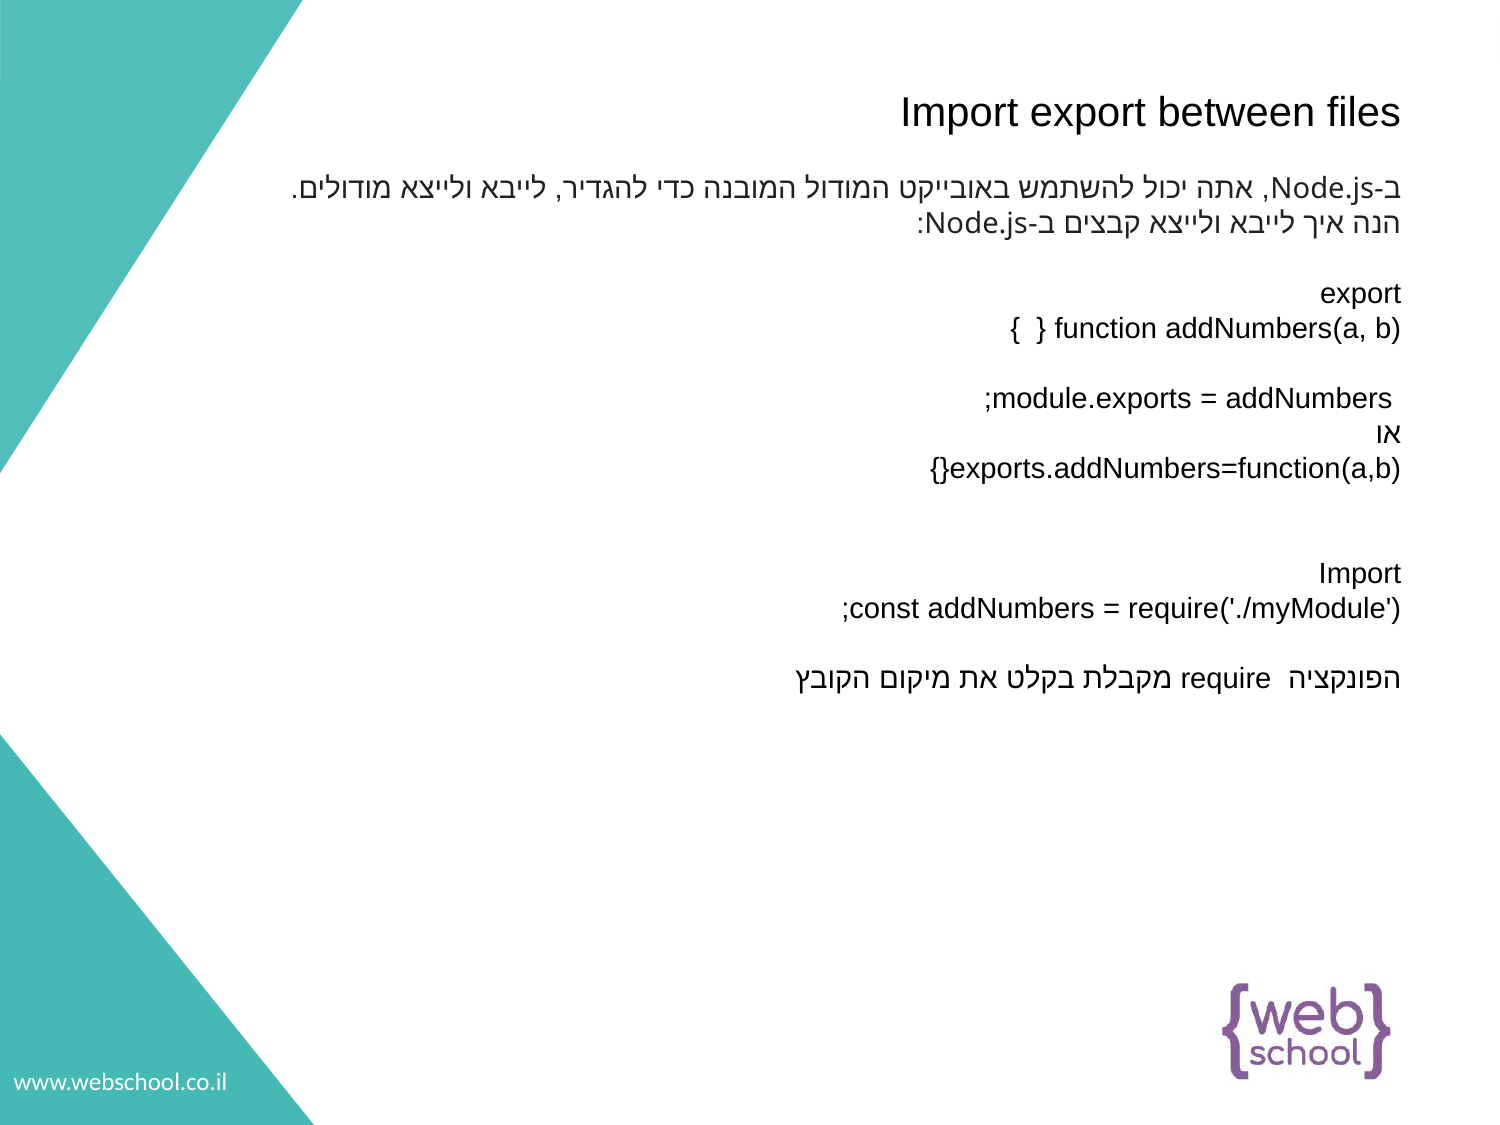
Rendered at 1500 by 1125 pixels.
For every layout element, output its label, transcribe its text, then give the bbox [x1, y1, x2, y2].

picture [1212, 935, 1400, 1124]
text_box Import export between files ב-Node.js, אתה יכול להשתמש באובייקט המודול המובנה כדי להגדיר, לייבא ולייצא מודולים. הנה איך לייבא ולייצא קבצים ב-Node.js: export function addNumbers(a, b) { } module.exports = addNumbers; או exports.addNumbers=function(a,b){} Import const addNumbers = require('./myModule'); הפונקציה require מקבלת בקלט את מיקום הקובץ [251, 77, 1417, 702]
